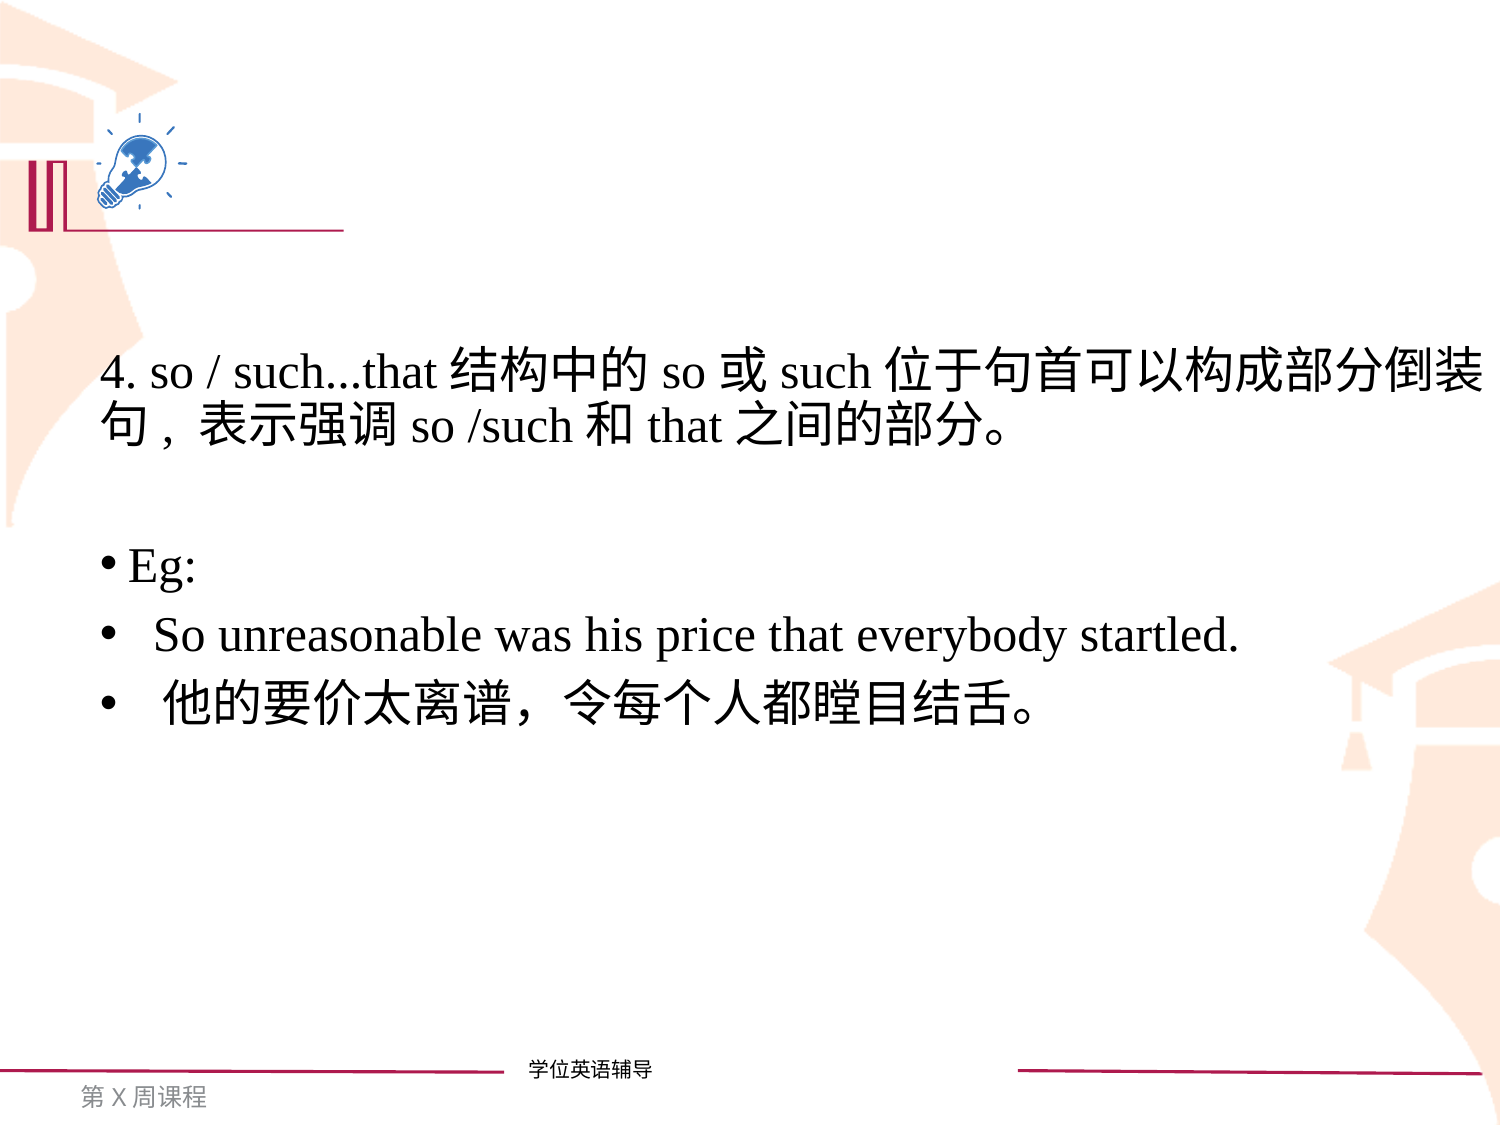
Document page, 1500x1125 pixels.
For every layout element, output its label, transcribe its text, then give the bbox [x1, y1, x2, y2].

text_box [96, 112, 188, 210]
list 4. so / such...that结构中的so或such位于句首可以构成部分倒装句, 表示强调so /such和that之间的部分。 Eg: So unreasonable was his price that everybody startled. 他的要价太离谱，令每个人都瞠目结舌。 [84, 262, 1500, 1005]
